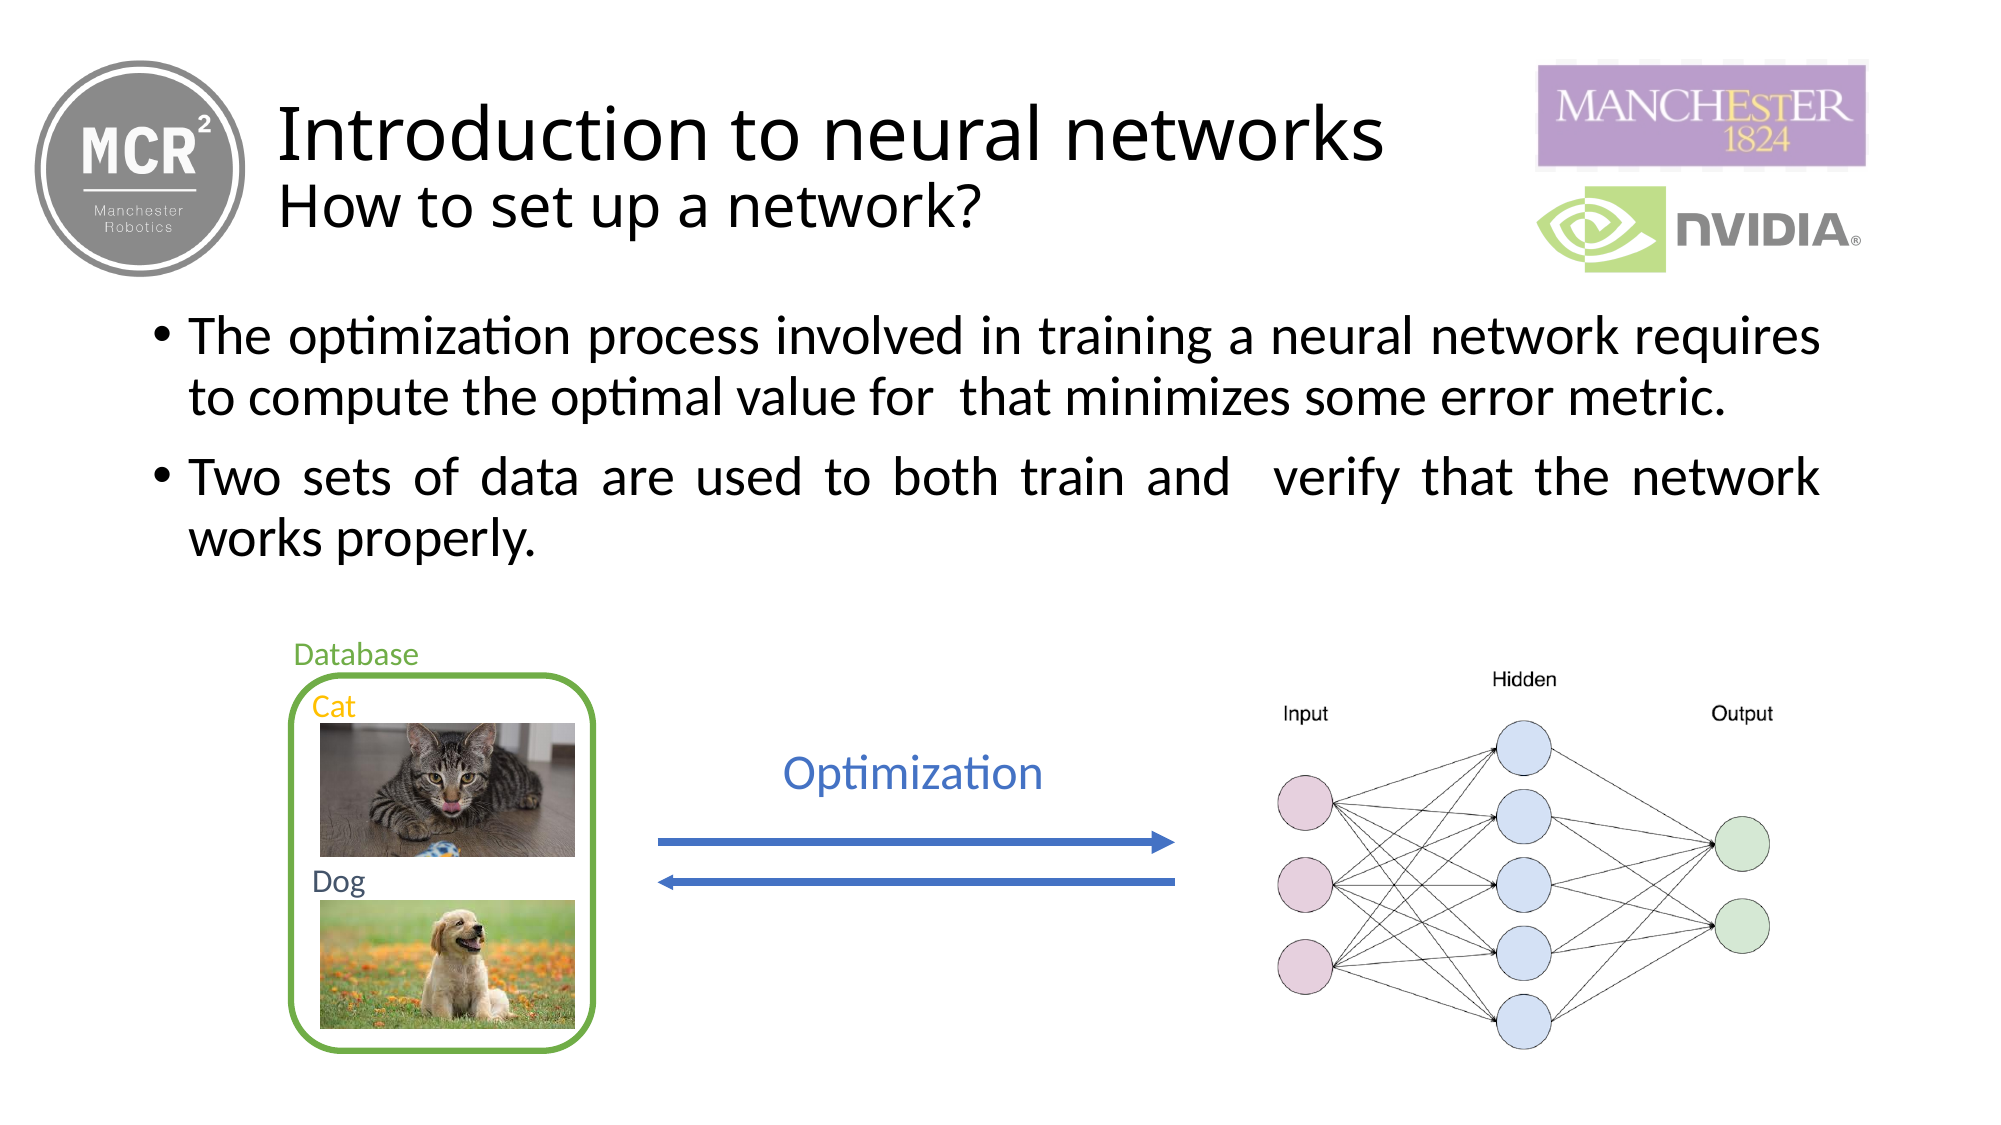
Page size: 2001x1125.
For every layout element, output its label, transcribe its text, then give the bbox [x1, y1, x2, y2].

title Introduction to neural networks How to set up a network? [262, 59, 1518, 278]
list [1217, 666, 1837, 1051]
text_box Cat [297, 676, 594, 732]
text_box Optimization [768, 732, 1064, 808]
picture [320, 723, 575, 857]
text_box Dog [297, 851, 594, 907]
text_box Database [278, 624, 575, 680]
picture [320, 900, 575, 1029]
text_box [289, 699, 595, 1052]
